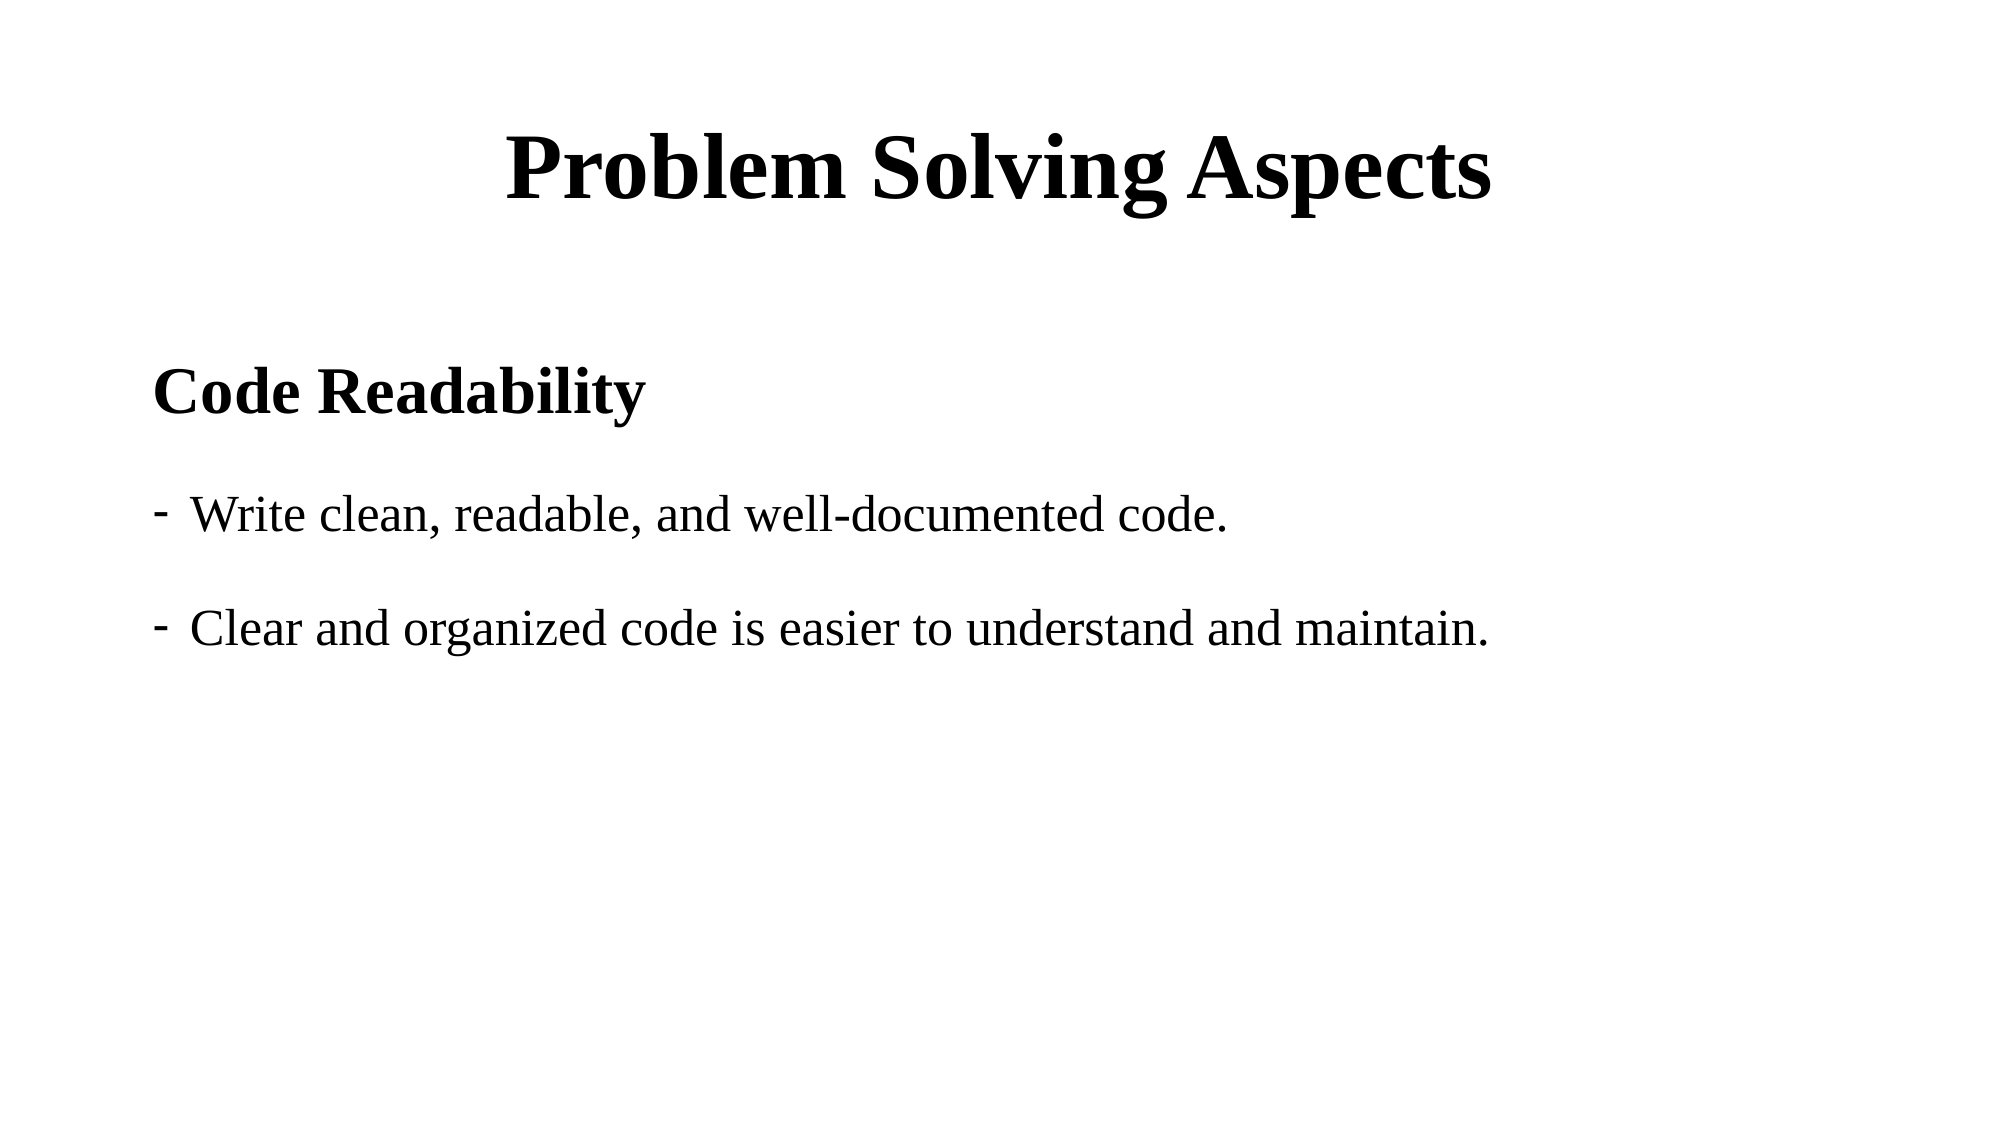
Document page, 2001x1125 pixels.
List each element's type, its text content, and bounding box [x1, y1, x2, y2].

title Problem Solving Aspects [137, 59, 1863, 278]
list Code Readability Write clean, readable, and well-documented code. Clear and organized code is easier to understand and maintain. [137, 299, 1863, 1014]
